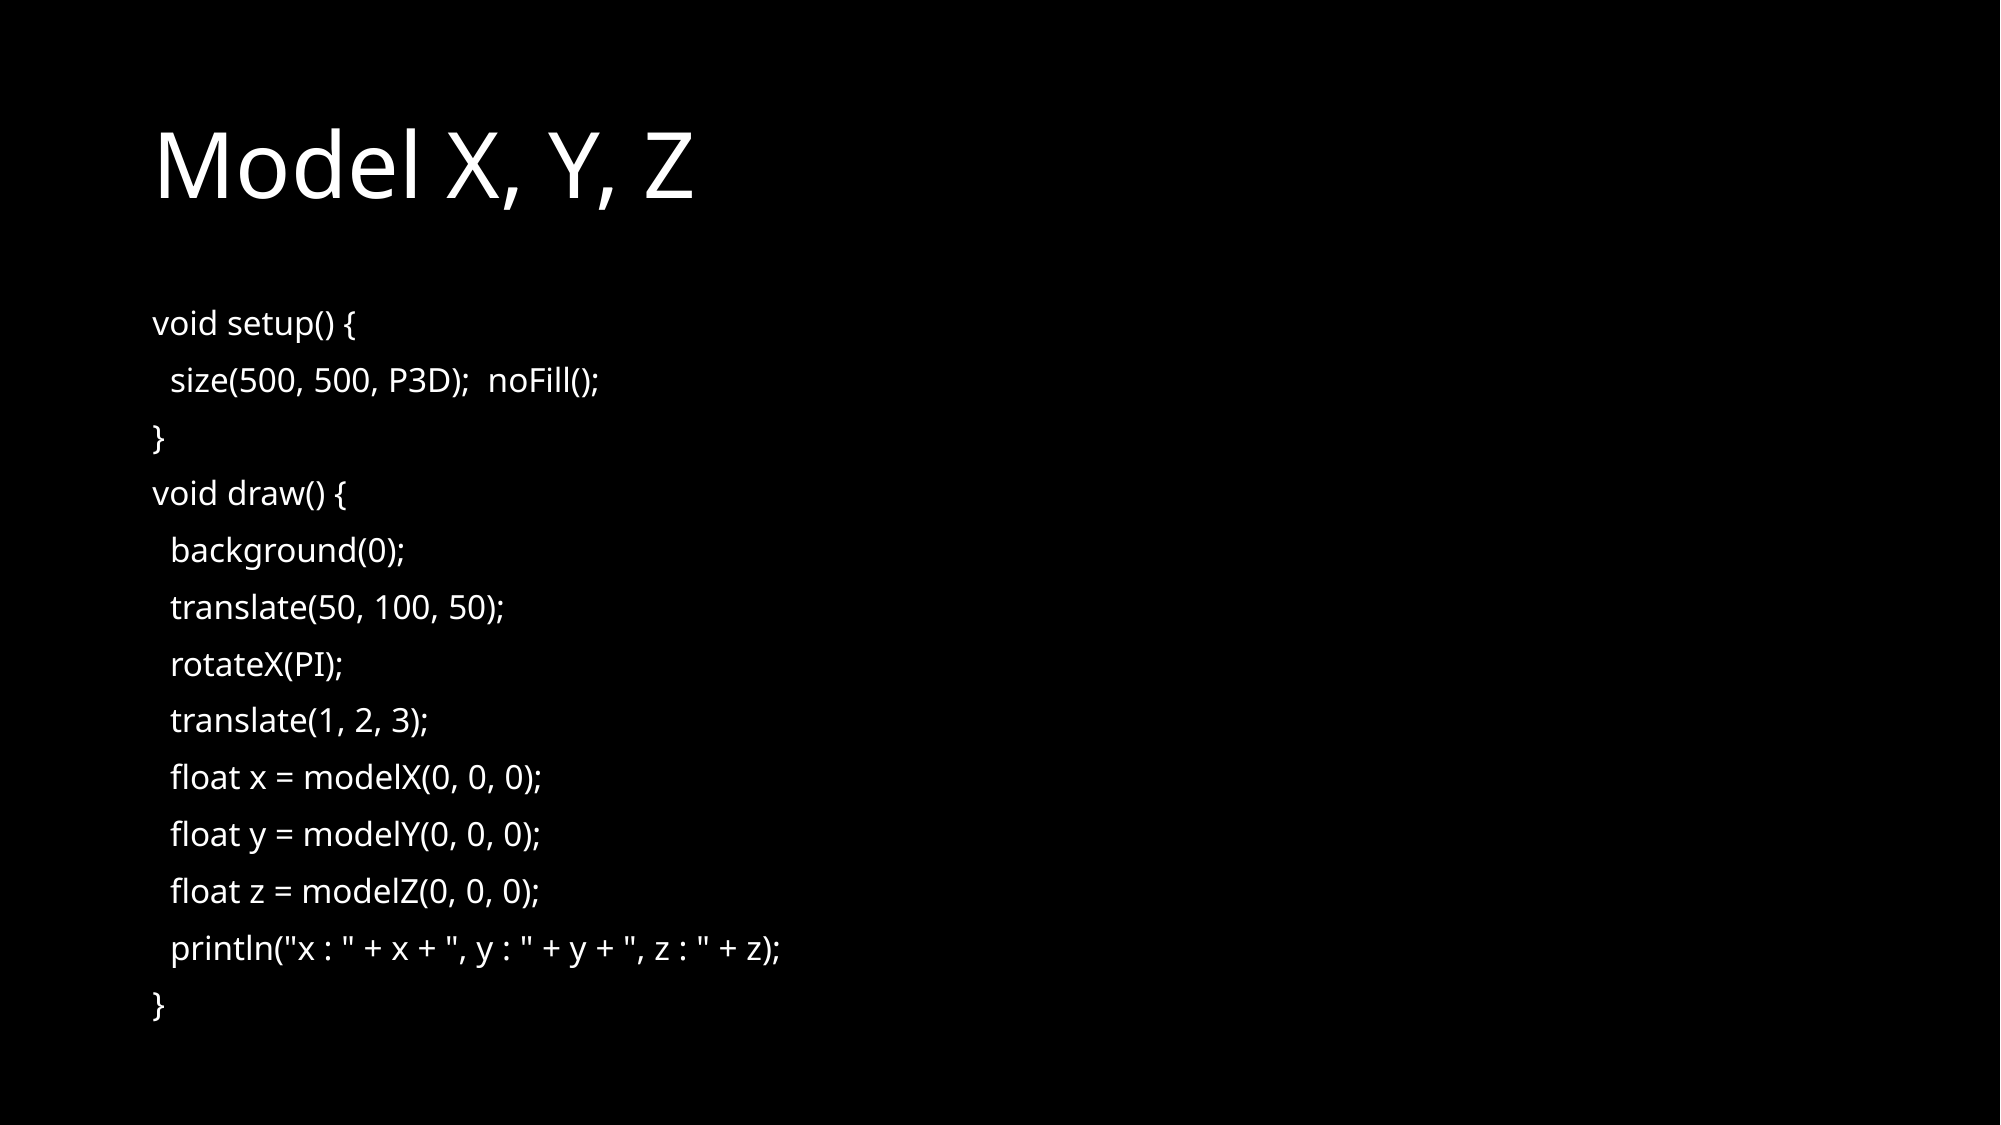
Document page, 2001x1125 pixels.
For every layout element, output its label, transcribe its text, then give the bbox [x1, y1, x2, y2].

title Model X, Y, Z [137, 59, 1863, 278]
list void setup() { size(500, 500, P3D); noFill(); } void draw() { background(0); translate(50, 100, 50); rotateX(PI); translate(1, 2, 3); float x = modelX(0, 0, 0); float y = modelY(0, 0, 0); float z = modelZ(0, 0, 0); println("x : " + x + ", y : " + y + ", z : " + z); } [137, 299, 1863, 1014]
